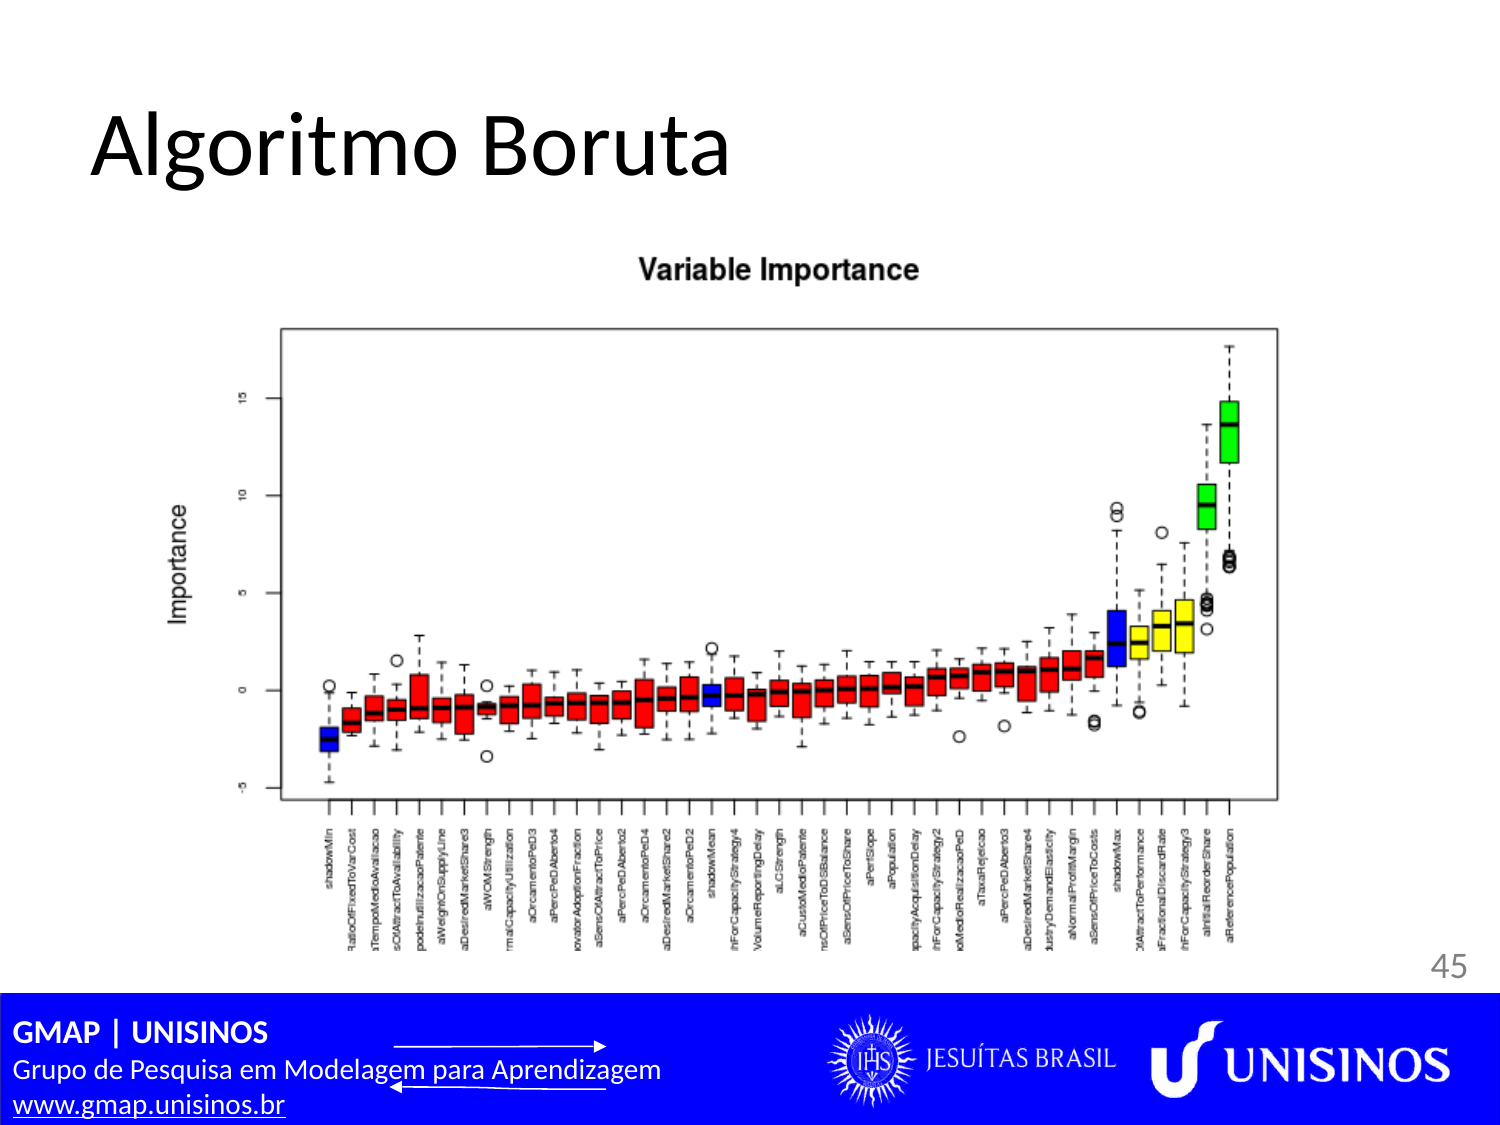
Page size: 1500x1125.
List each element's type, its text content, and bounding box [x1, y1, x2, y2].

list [160, 207, 1340, 951]
title Algoritmo Boruta [75, 45, 1425, 233]
picture [0, 993, 1500, 1125]
